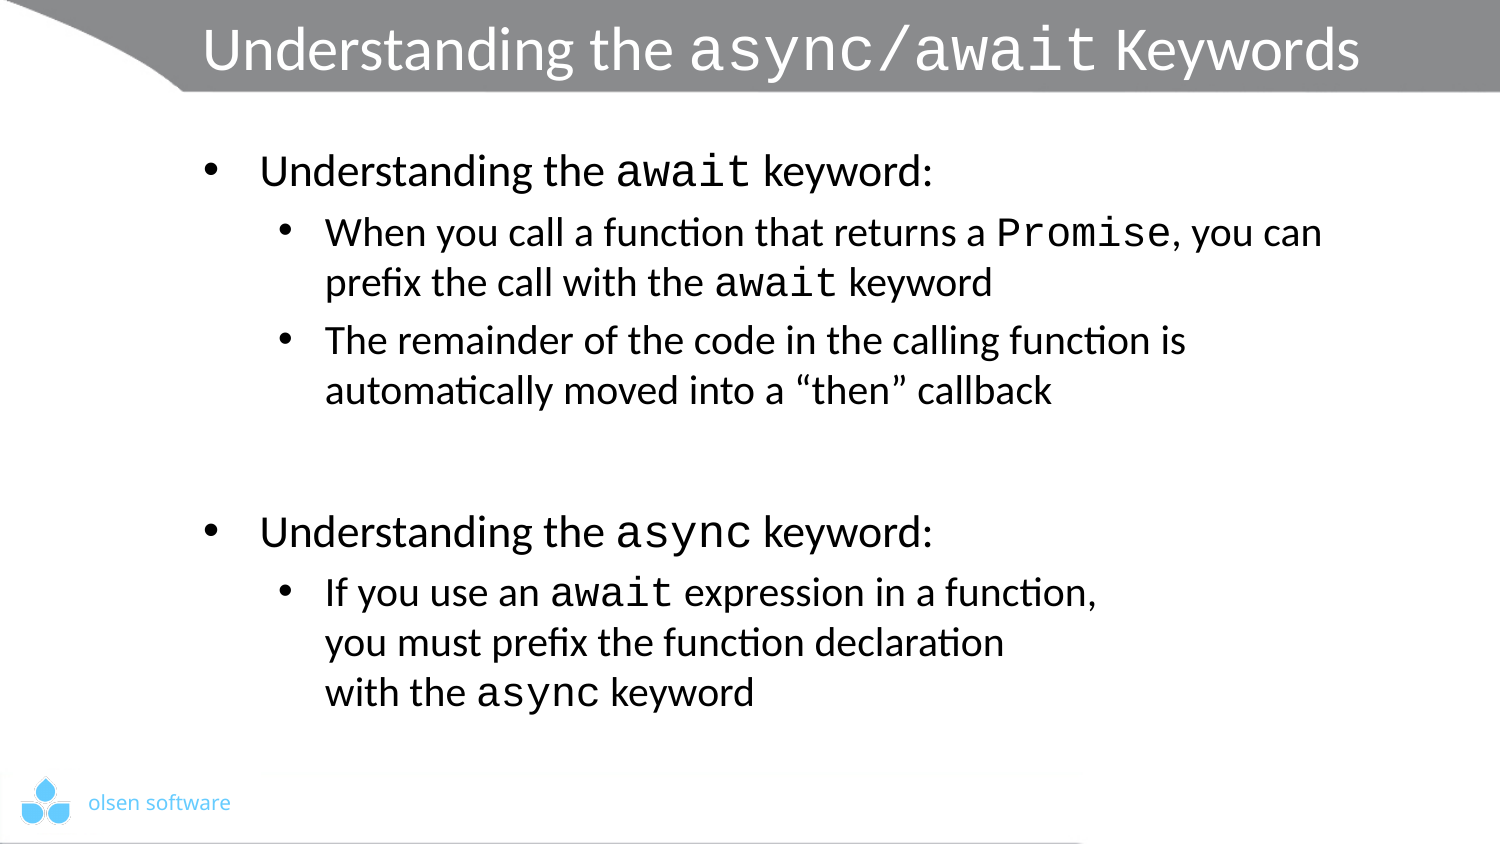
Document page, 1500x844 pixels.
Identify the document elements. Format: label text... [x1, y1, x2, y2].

title Understanding the async/await Keywords [187, 0, 1426, 93]
list Understanding the await keyword: When you call a function that returns a Promise, you can prefix the call with the await keyword The remainder of the code in the calling function is automatically moved into a “then” callback Understanding the async keyword: If you use an await expression in a function, you must prefix the function declaration with the async keyword [188, 133, 1425, 716]
picture [0, 0, 1500, 844]
